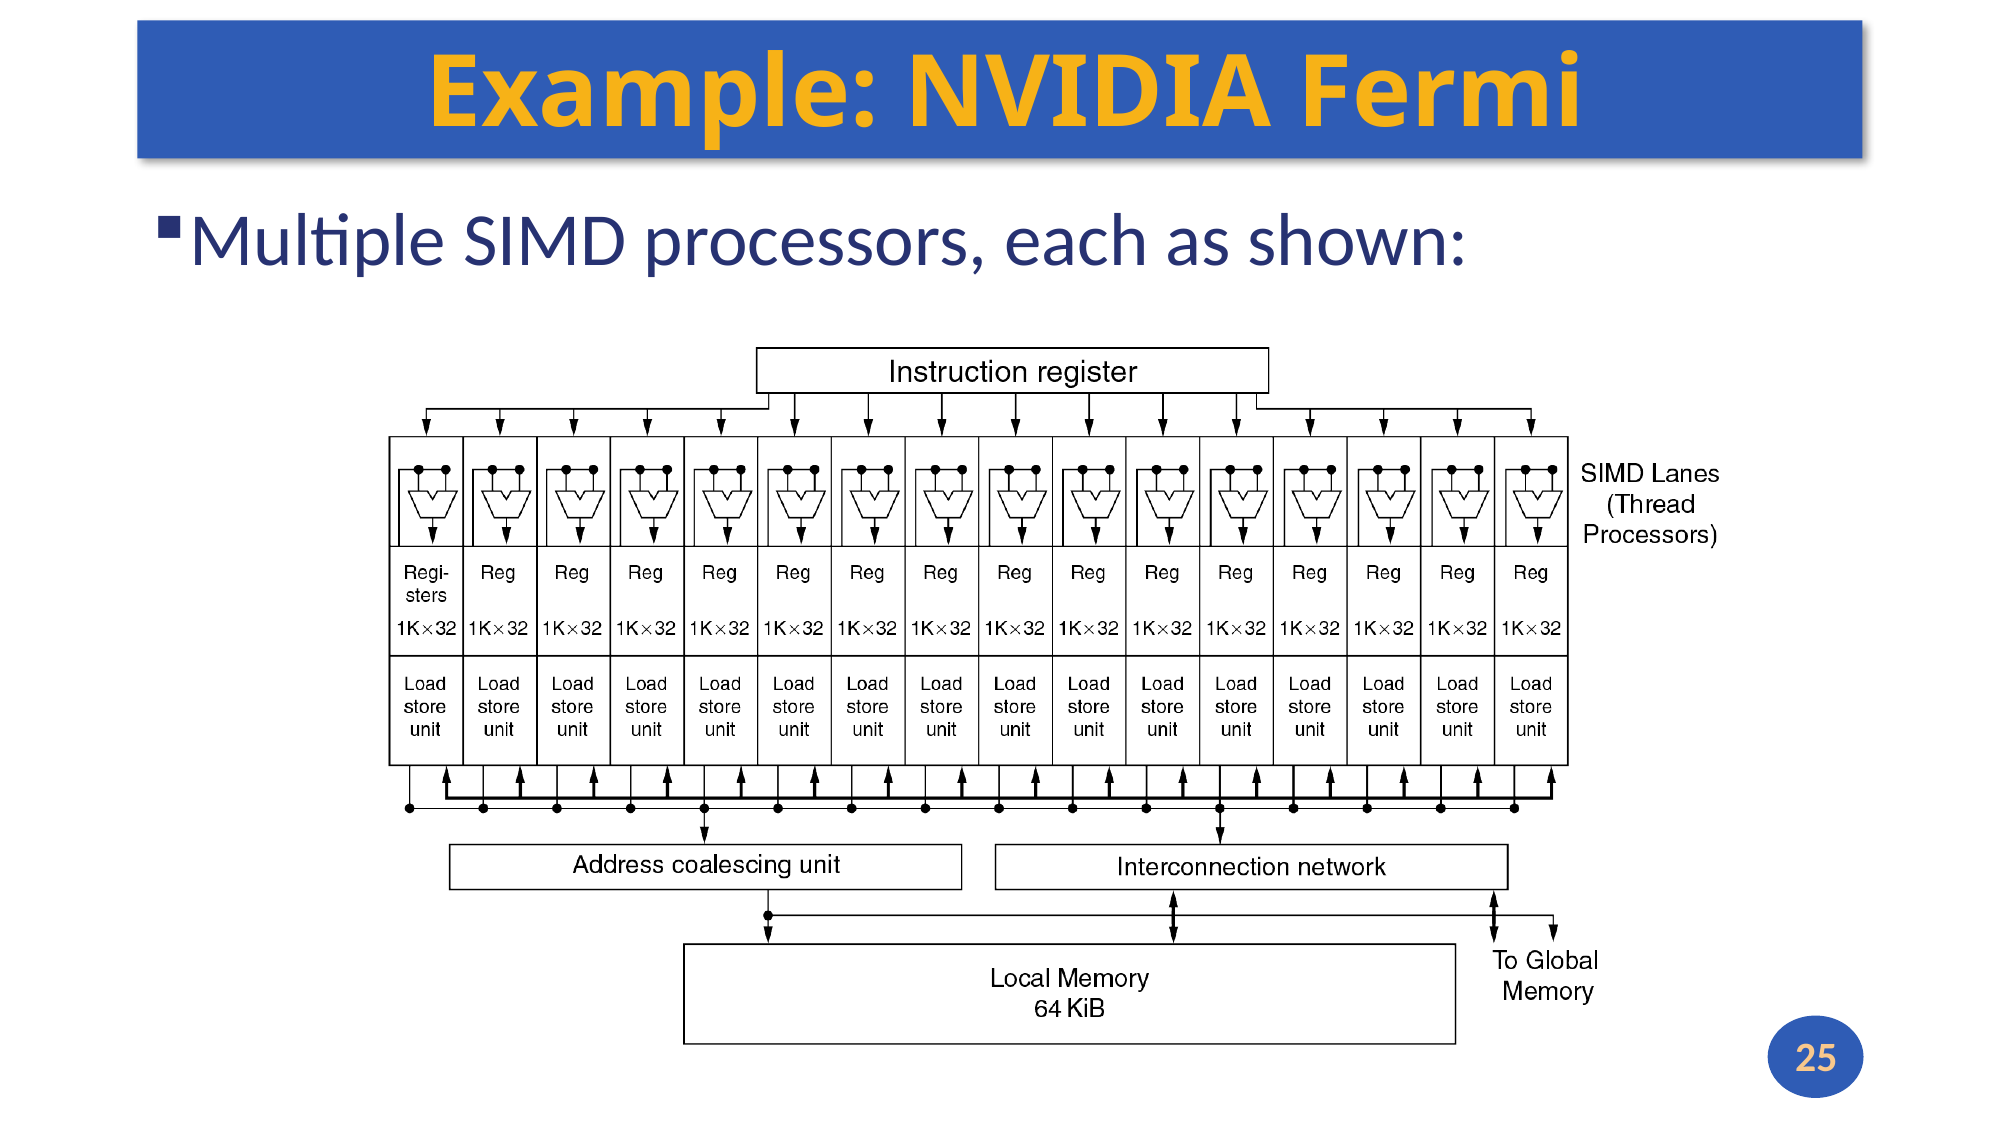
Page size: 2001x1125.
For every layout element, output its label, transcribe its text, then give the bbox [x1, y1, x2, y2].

slide_number 25 [1767, 1015, 1866, 1095]
list Multiple SIMD processors, each as shown: [137, 193, 1863, 348]
picture [388, 347, 1720, 1046]
title Example: NVIDIA Fermi [137, 17, 1863, 156]
